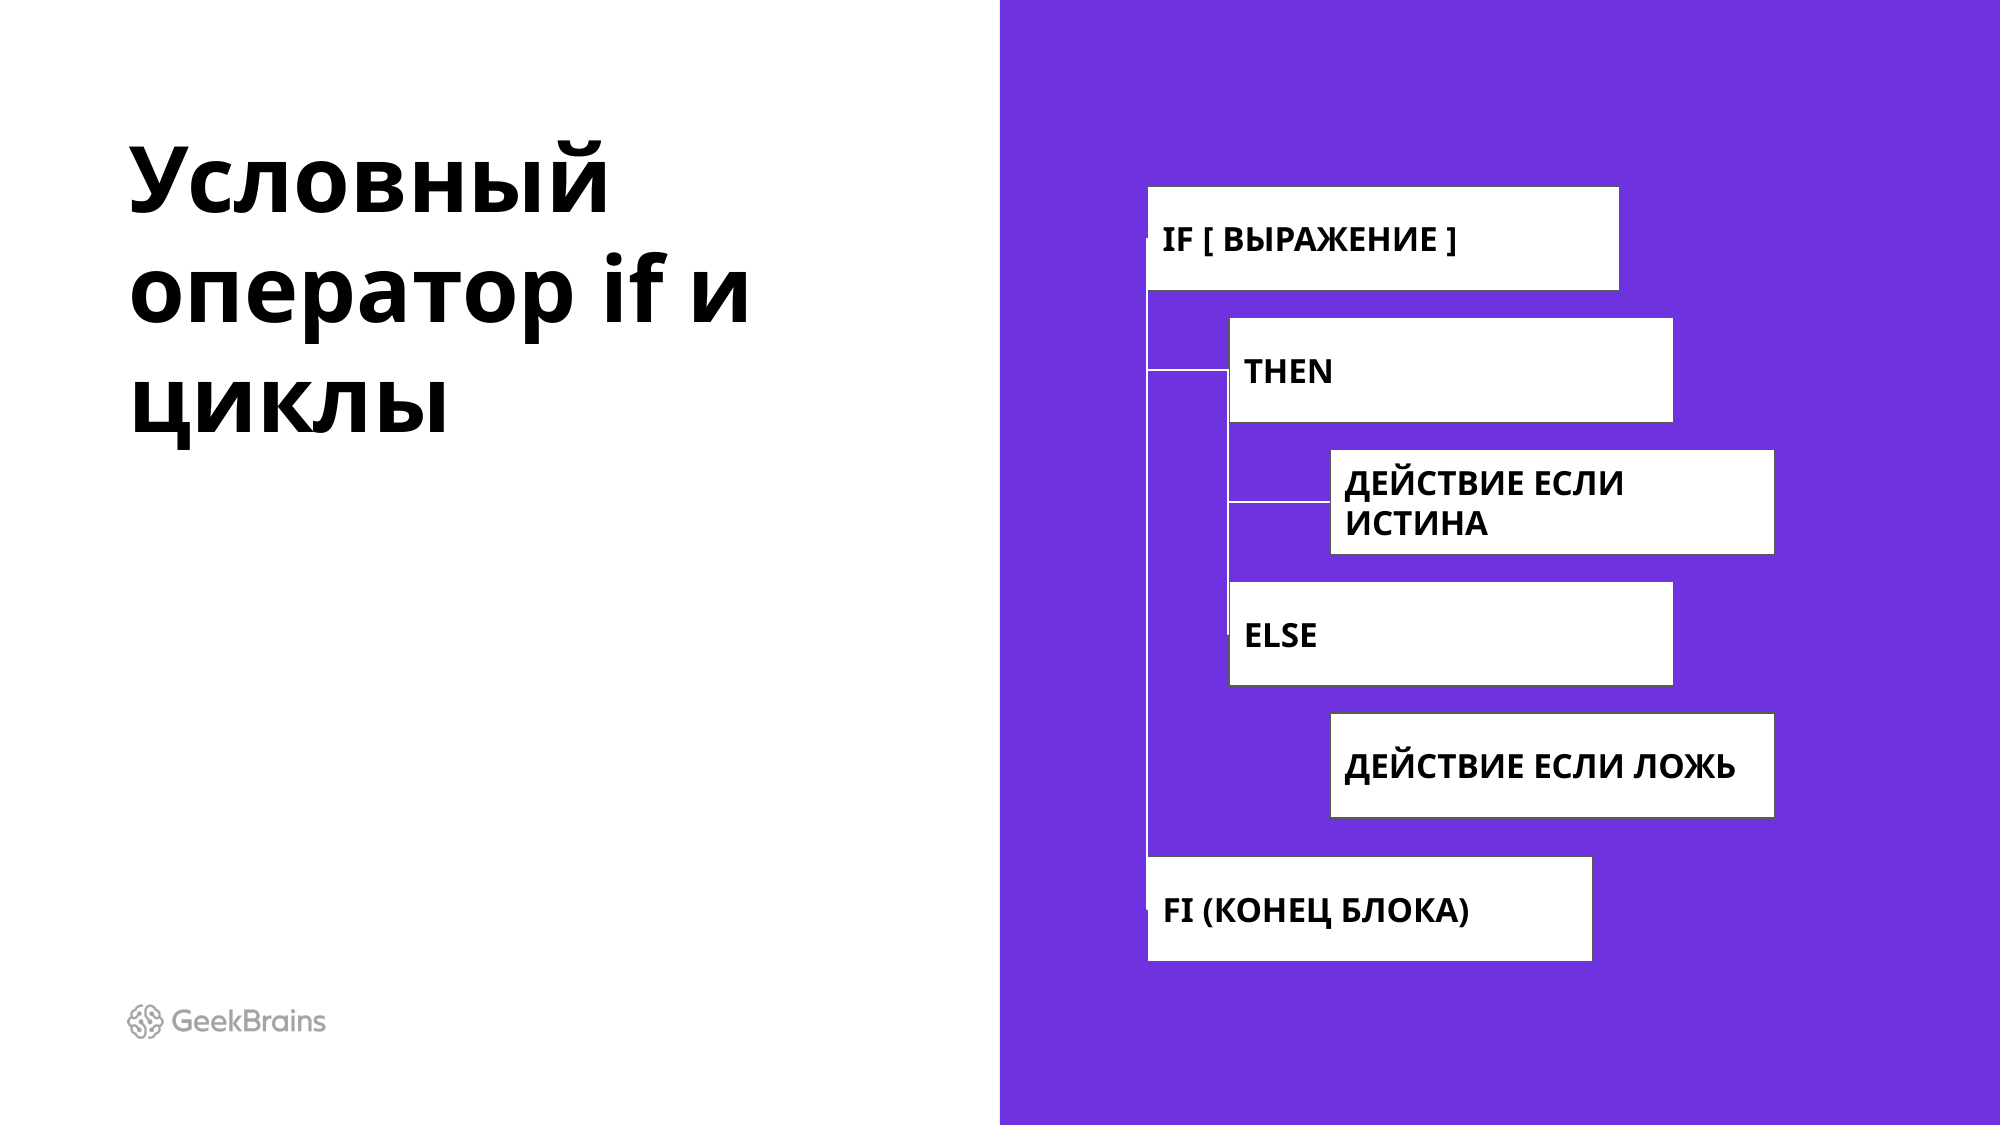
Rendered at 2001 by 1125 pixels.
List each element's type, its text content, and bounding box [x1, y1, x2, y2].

text_box FI (КОНЕЦ БЛОКА) [1147, 856, 1593, 962]
title Условный оператор if и циклы [113, 113, 882, 1002]
text_box THEN [1234, 317, 1674, 423]
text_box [1147, 238, 1229, 369]
text_box ДЕЙСТВИЕ ЕСЛИ ИСТИНА [1330, 449, 1775, 555]
text_box ДЕЙСТВИЕ ЕСЛИ ЛОЖЬ [1330, 713, 1775, 818]
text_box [1231, 369, 1331, 503]
text_box ELSE [1234, 581, 1674, 687]
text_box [1147, 369, 1229, 910]
text_box IF [ ВЫРАЖЕНИЕ ] [1147, 185, 1620, 291]
